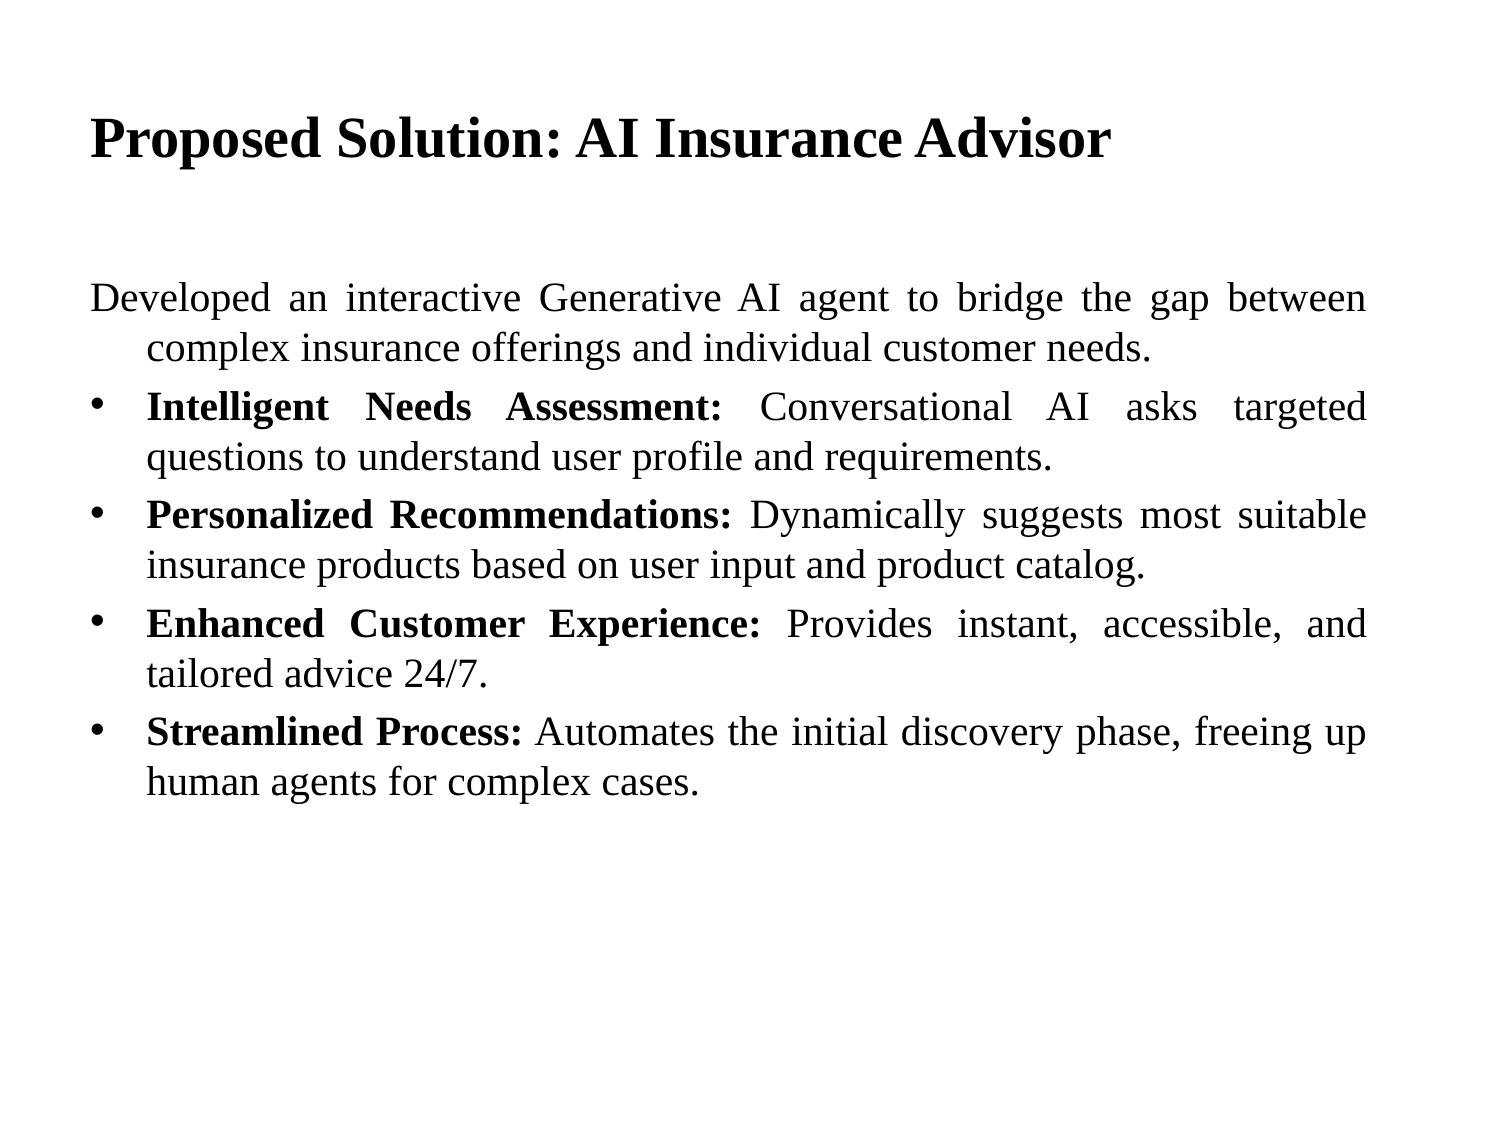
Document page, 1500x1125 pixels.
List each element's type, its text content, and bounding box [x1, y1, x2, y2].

list Developed an interactive Generative AI agent to bridge the gap between complex insurance offerings and individual customer needs. Intelligent Needs Assessment: Conversational AI asks targeted questions to understand user profile and requirements. Personalized Recommendations: Dynamically suggests most suitable insurance products based on user input and product catalog. Enhanced Customer Experience: Provides instant, accessible, and tailored advice 24/7. Streamlined Process: Automates the initial discovery phase, freeing up human agents for complex cases. [75, 262, 1383, 1005]
title Proposed Solution: AI Insurance Advisor [75, 45, 1425, 223]
